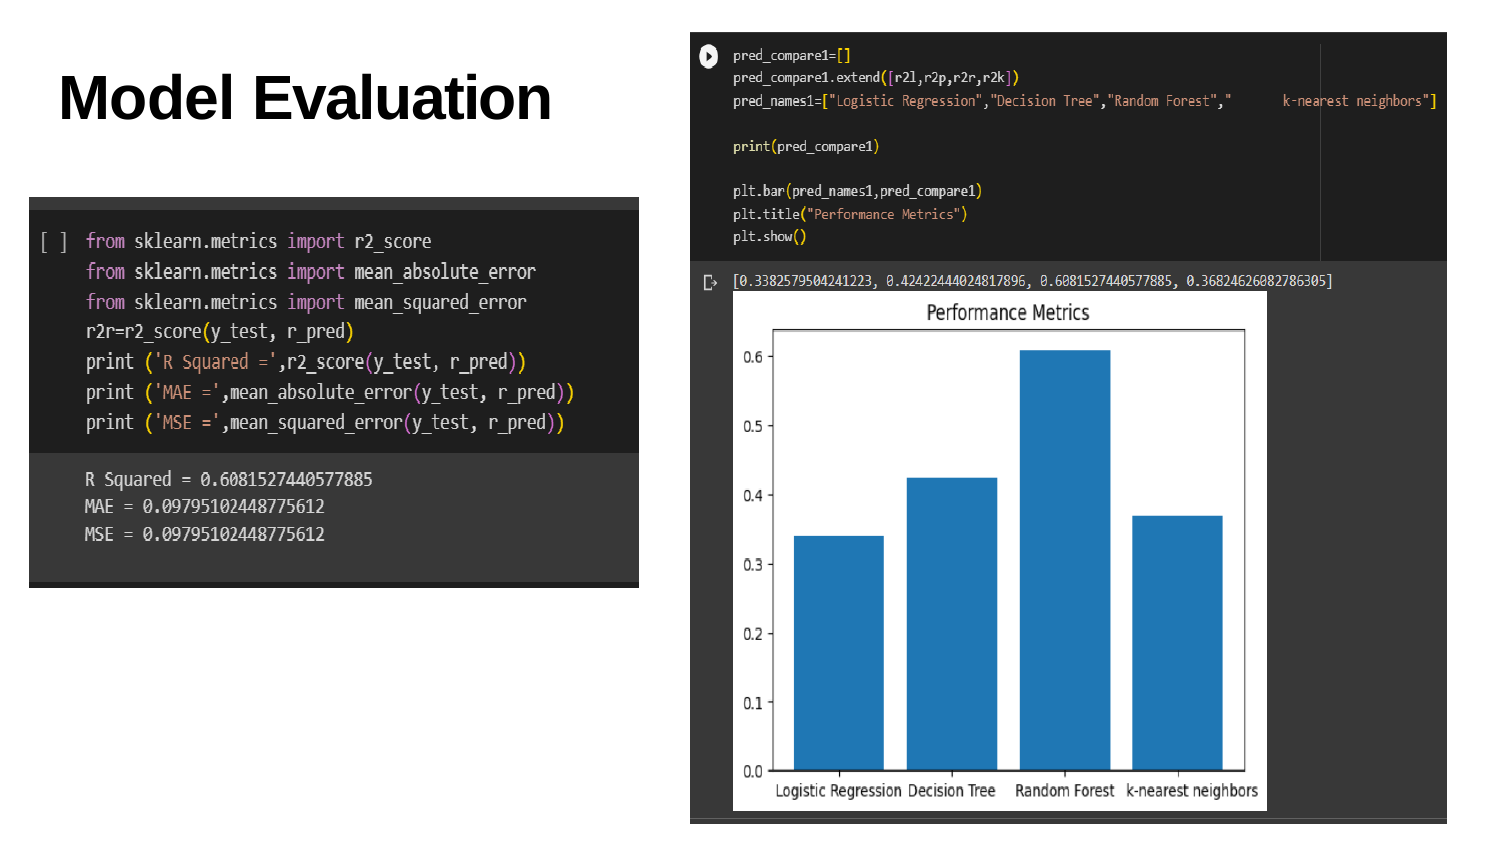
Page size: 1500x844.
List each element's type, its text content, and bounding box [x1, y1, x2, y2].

picture [690, 31, 1448, 824]
picture [29, 197, 639, 588]
text_box Model Evaluation [58, 57, 555, 140]
